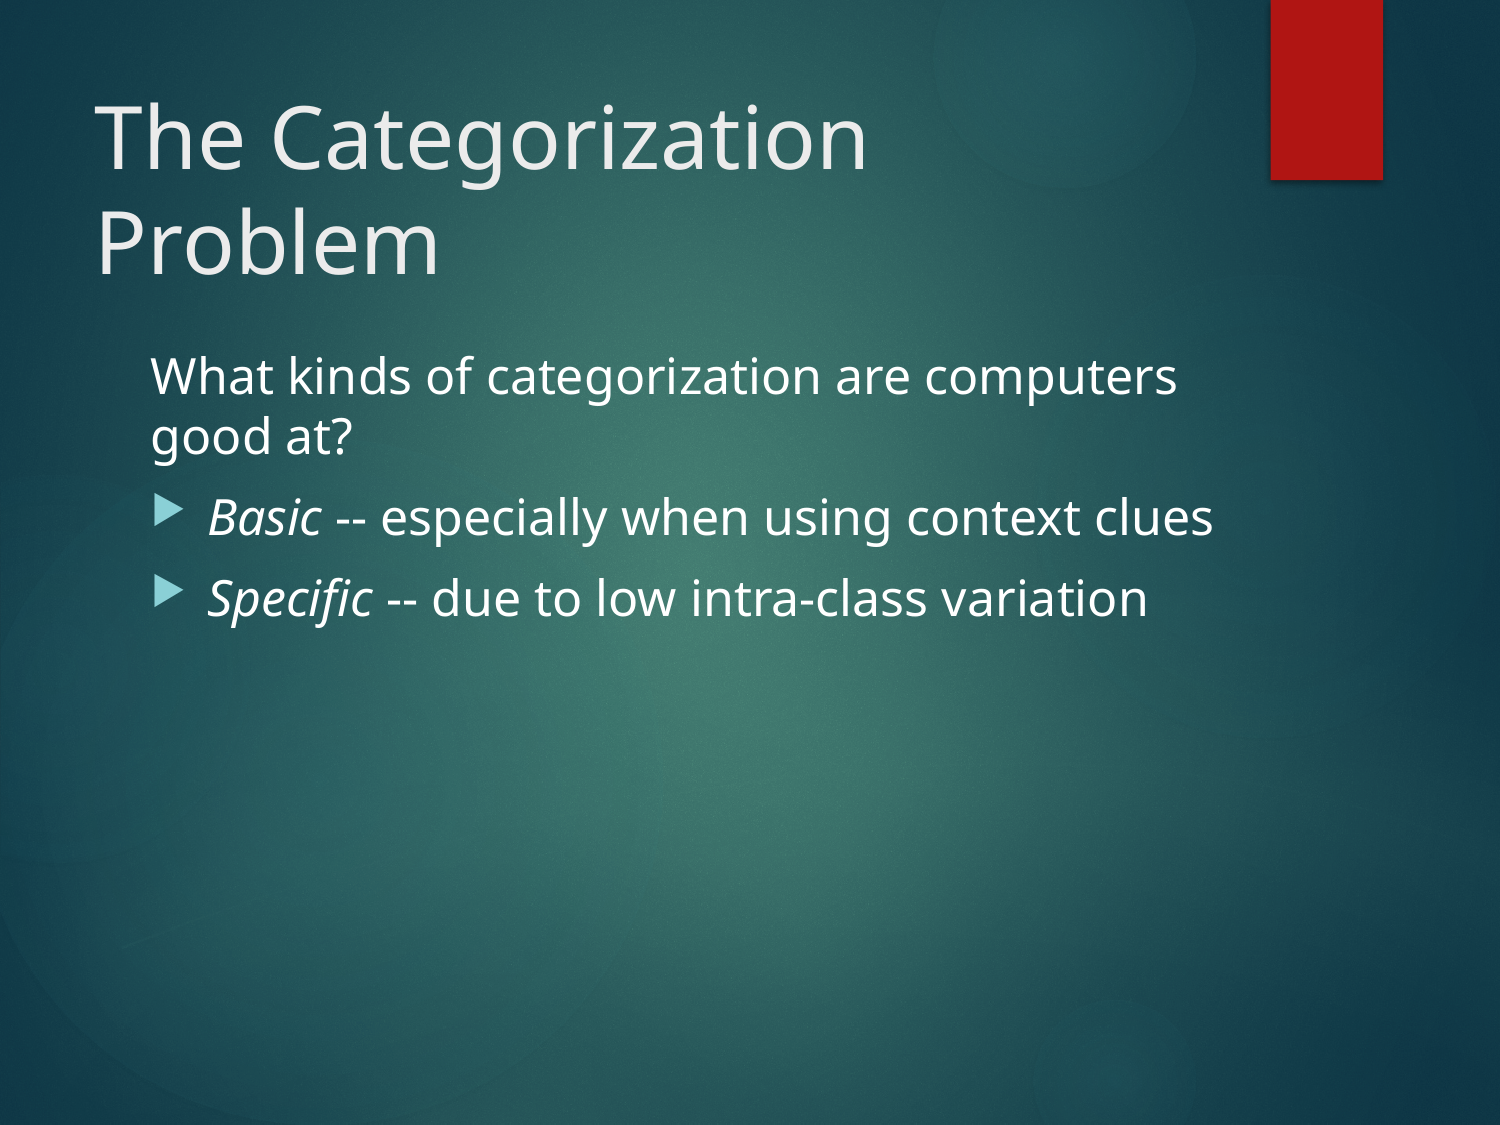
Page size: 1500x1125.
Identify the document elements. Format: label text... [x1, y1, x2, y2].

list What kinds of categorization are computers good at? Basic -- especially when using context clues Specific -- due to low intra-class variation [135, 336, 1237, 1025]
title The Categorization Problem [79, 74, 1237, 304]
